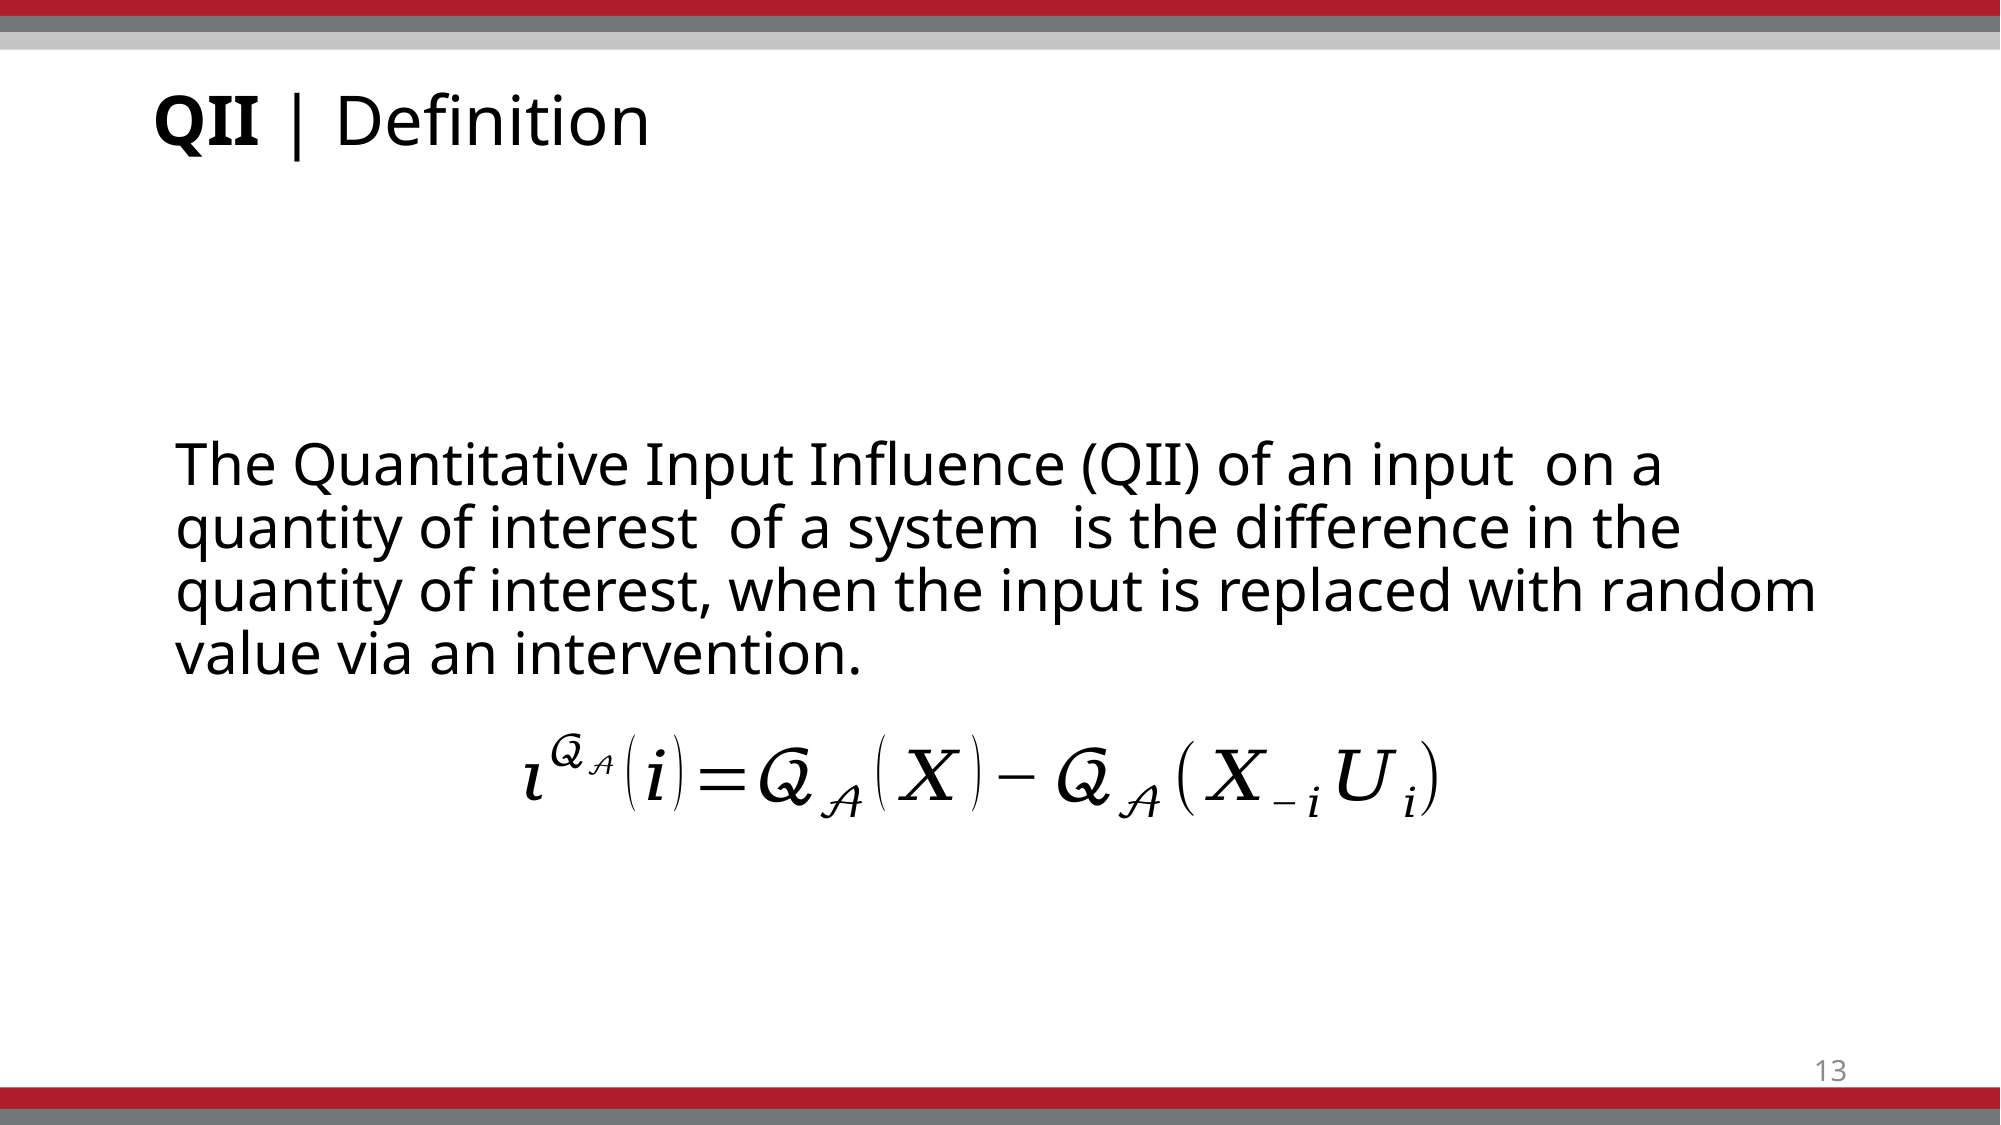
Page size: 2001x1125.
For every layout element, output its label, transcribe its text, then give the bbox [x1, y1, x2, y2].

slide_number 13 [1412, 1042, 1863, 1103]
title QII | Definition [137, 14, 1863, 233]
